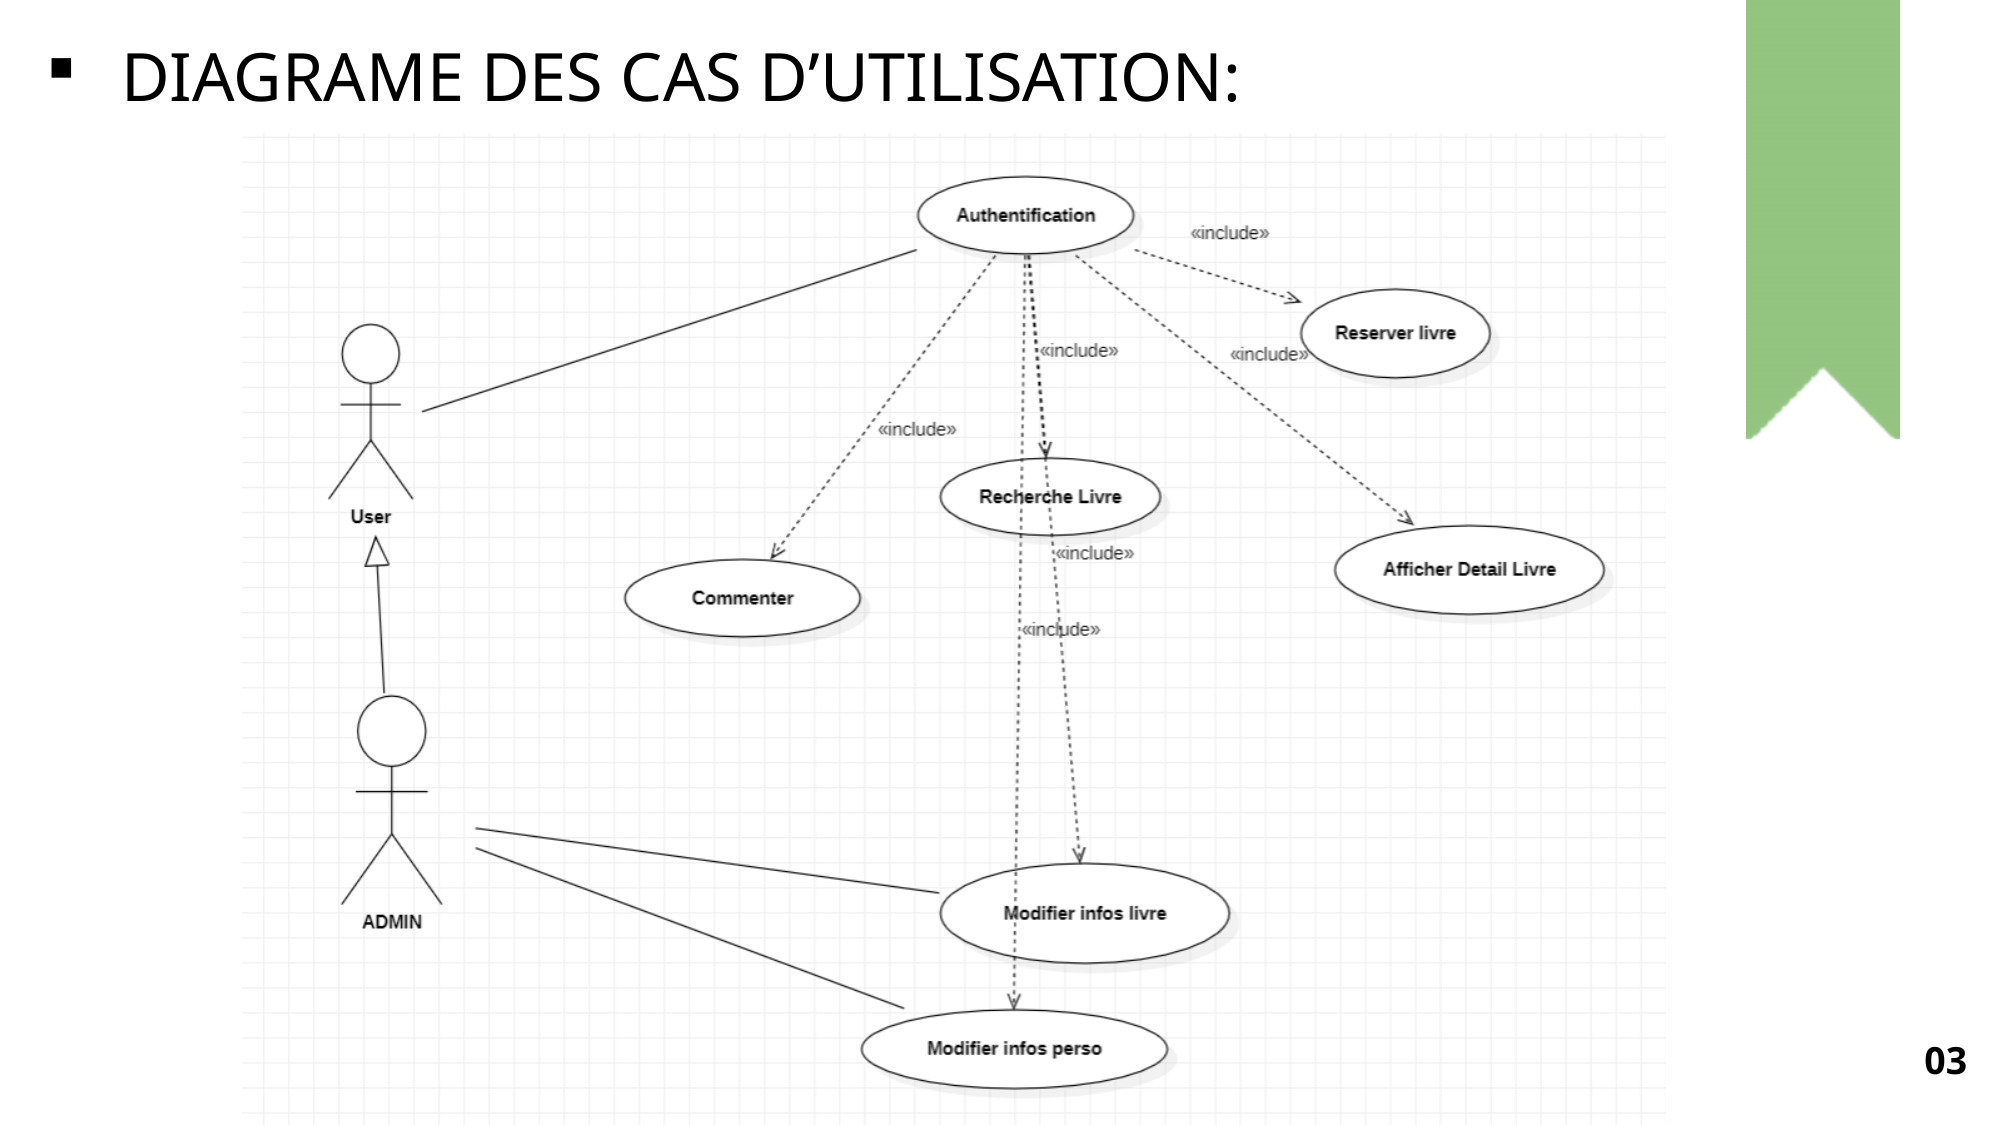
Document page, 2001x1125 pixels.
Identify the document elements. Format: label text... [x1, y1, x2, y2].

text_box 03 [1909, 1029, 2000, 1090]
picture [242, 133, 1666, 1125]
picture [1746, 0, 1900, 448]
text_box DIAGRAME DES CAS D’UTILISATION: [31, 0, 1585, 161]
